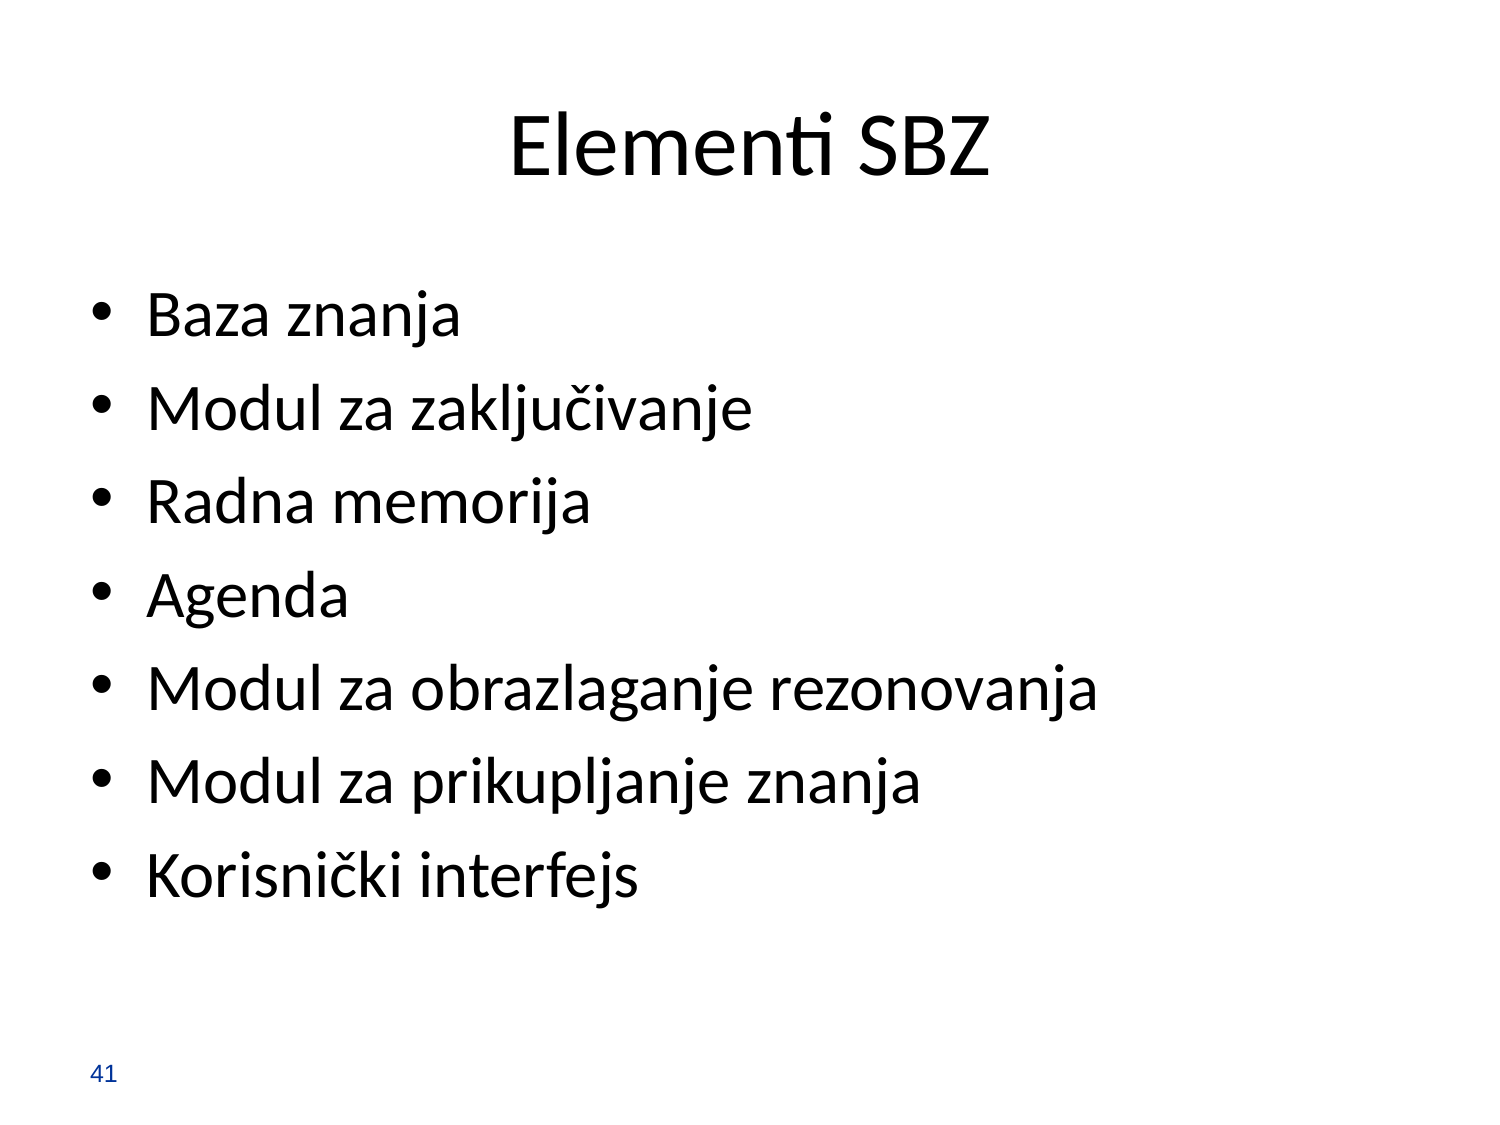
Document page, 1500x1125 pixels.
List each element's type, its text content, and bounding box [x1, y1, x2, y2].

slide_number 41 [75, 1042, 425, 1103]
list Baza znanja Modul za zaključivanje Radna memorija Agenda Modul za obrazlaganje rezonovanja Modul za prikupljanje znanja Korisnički interfejs [75, 262, 1425, 1005]
title Elementi SBZ [75, 45, 1425, 233]
